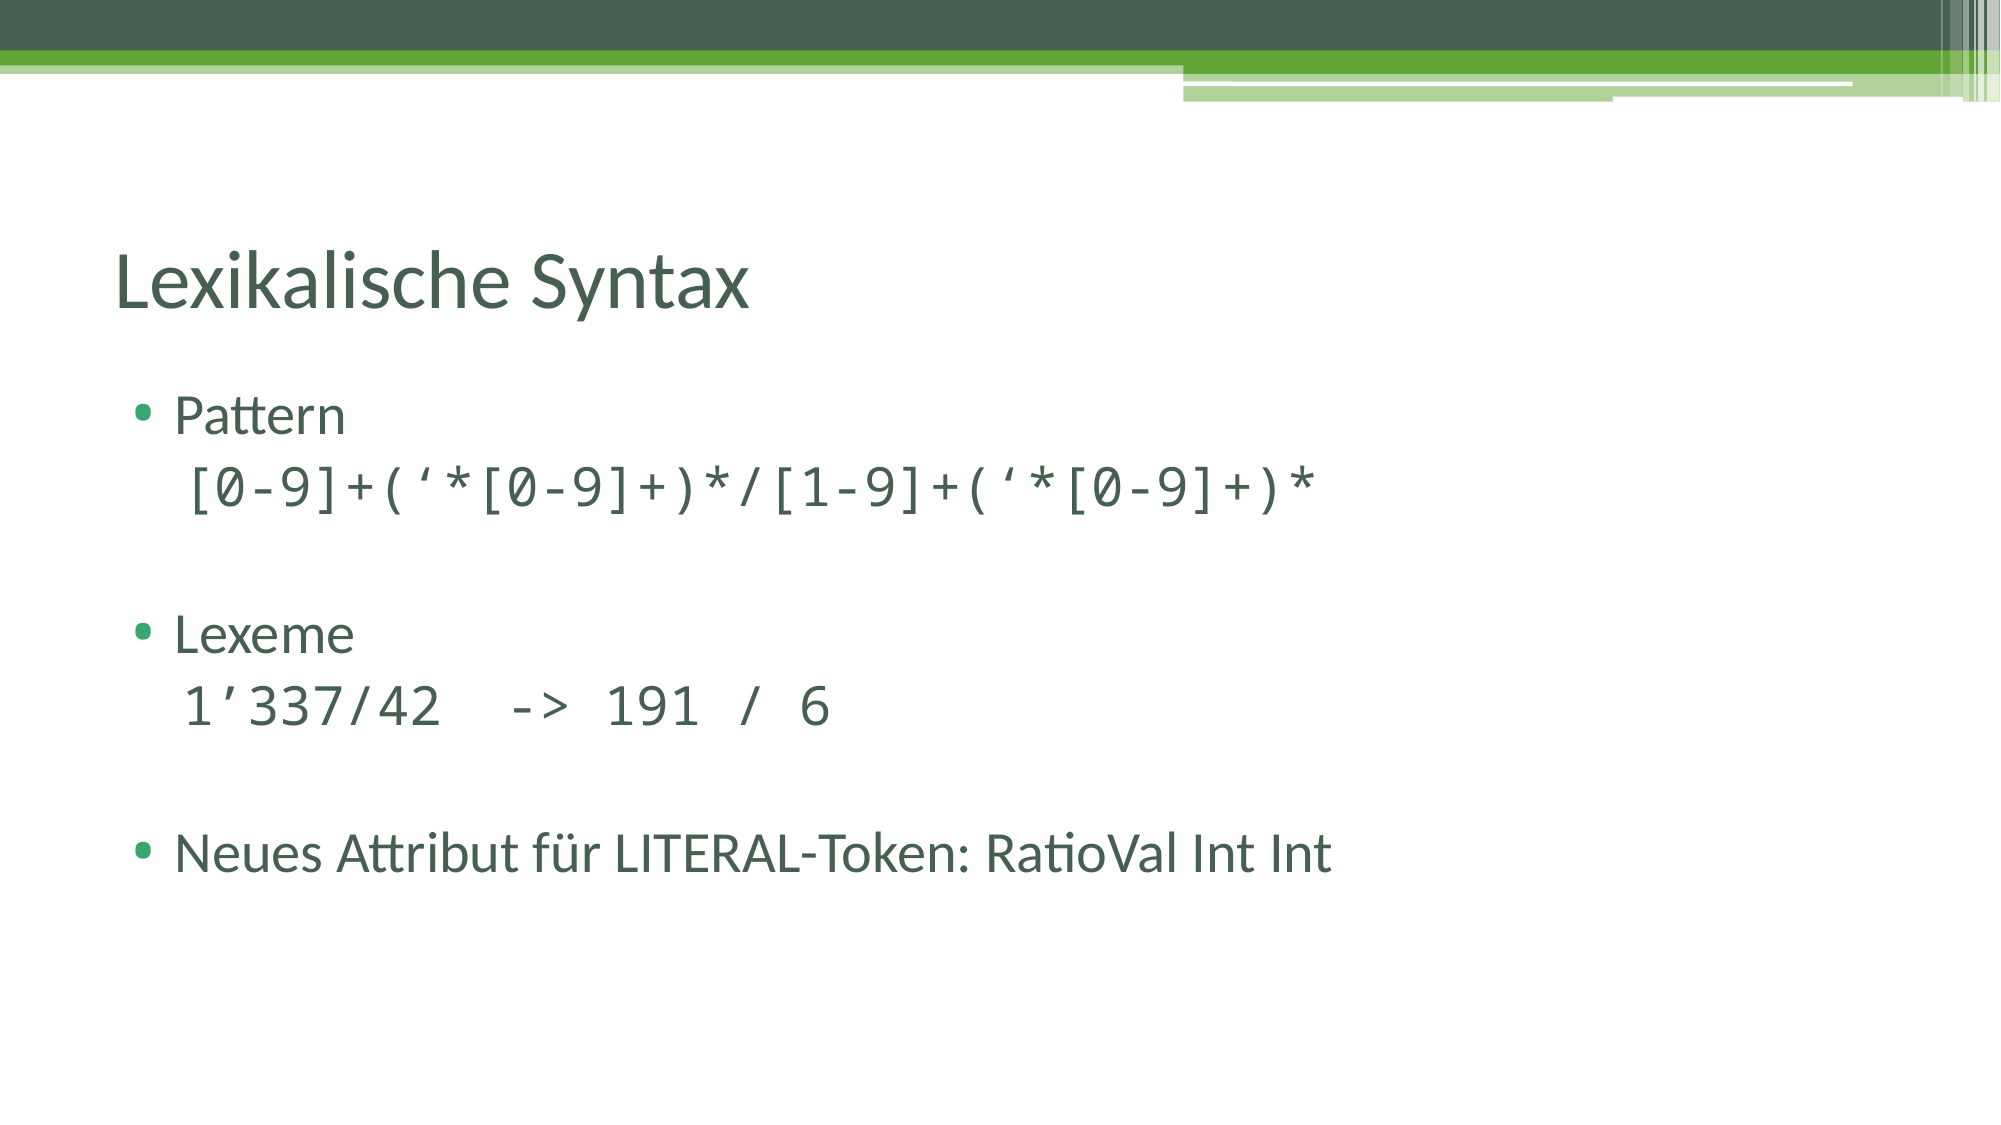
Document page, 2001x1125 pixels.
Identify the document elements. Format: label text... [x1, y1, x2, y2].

title Lexikalische Syntax [99, 187, 1900, 363]
list Pattern [0-9]+(‘*[0-9]+)*/[1-9]+(‘*[0-9]+)* Lexeme 1’337/42 -> 191 / 6 Neues Attribut für LITERAL-Token: RatioVal Int Int [99, 368, 1900, 1079]
